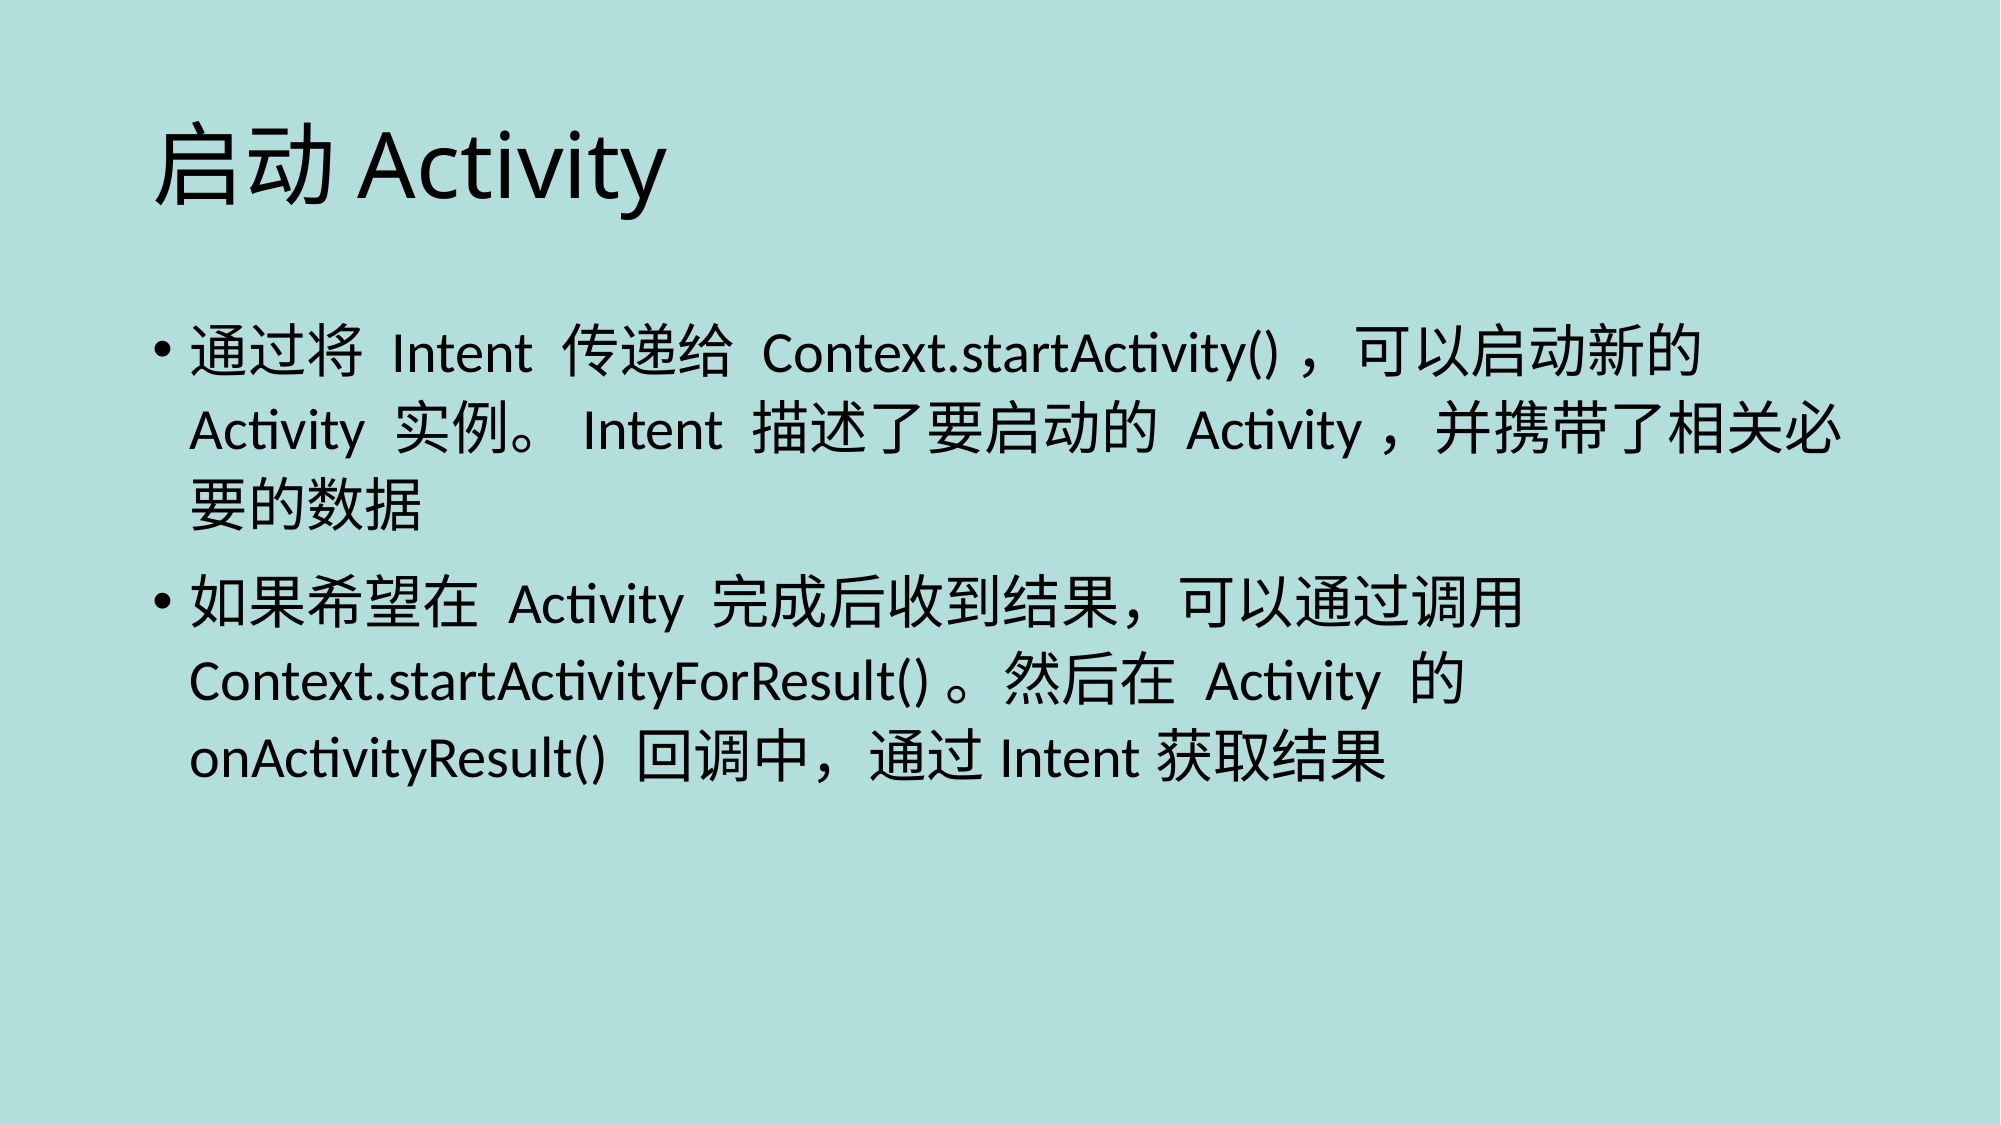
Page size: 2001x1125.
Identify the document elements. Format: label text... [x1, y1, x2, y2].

list 通过将 Intent 传递给 Context.startActivity()，可以启动新的 Activity 实例。Intent 描述了要启动的 Activity，并携带了相关必要的数据 如果希望在 Activity 完成后收到结果，可以通过调用 Context.startActivityForResult()。然后在 Activity 的 onActivityResult() 回调中，通过Intent获取结果 [137, 299, 1863, 1014]
title 启动Activity [137, 59, 1863, 278]
